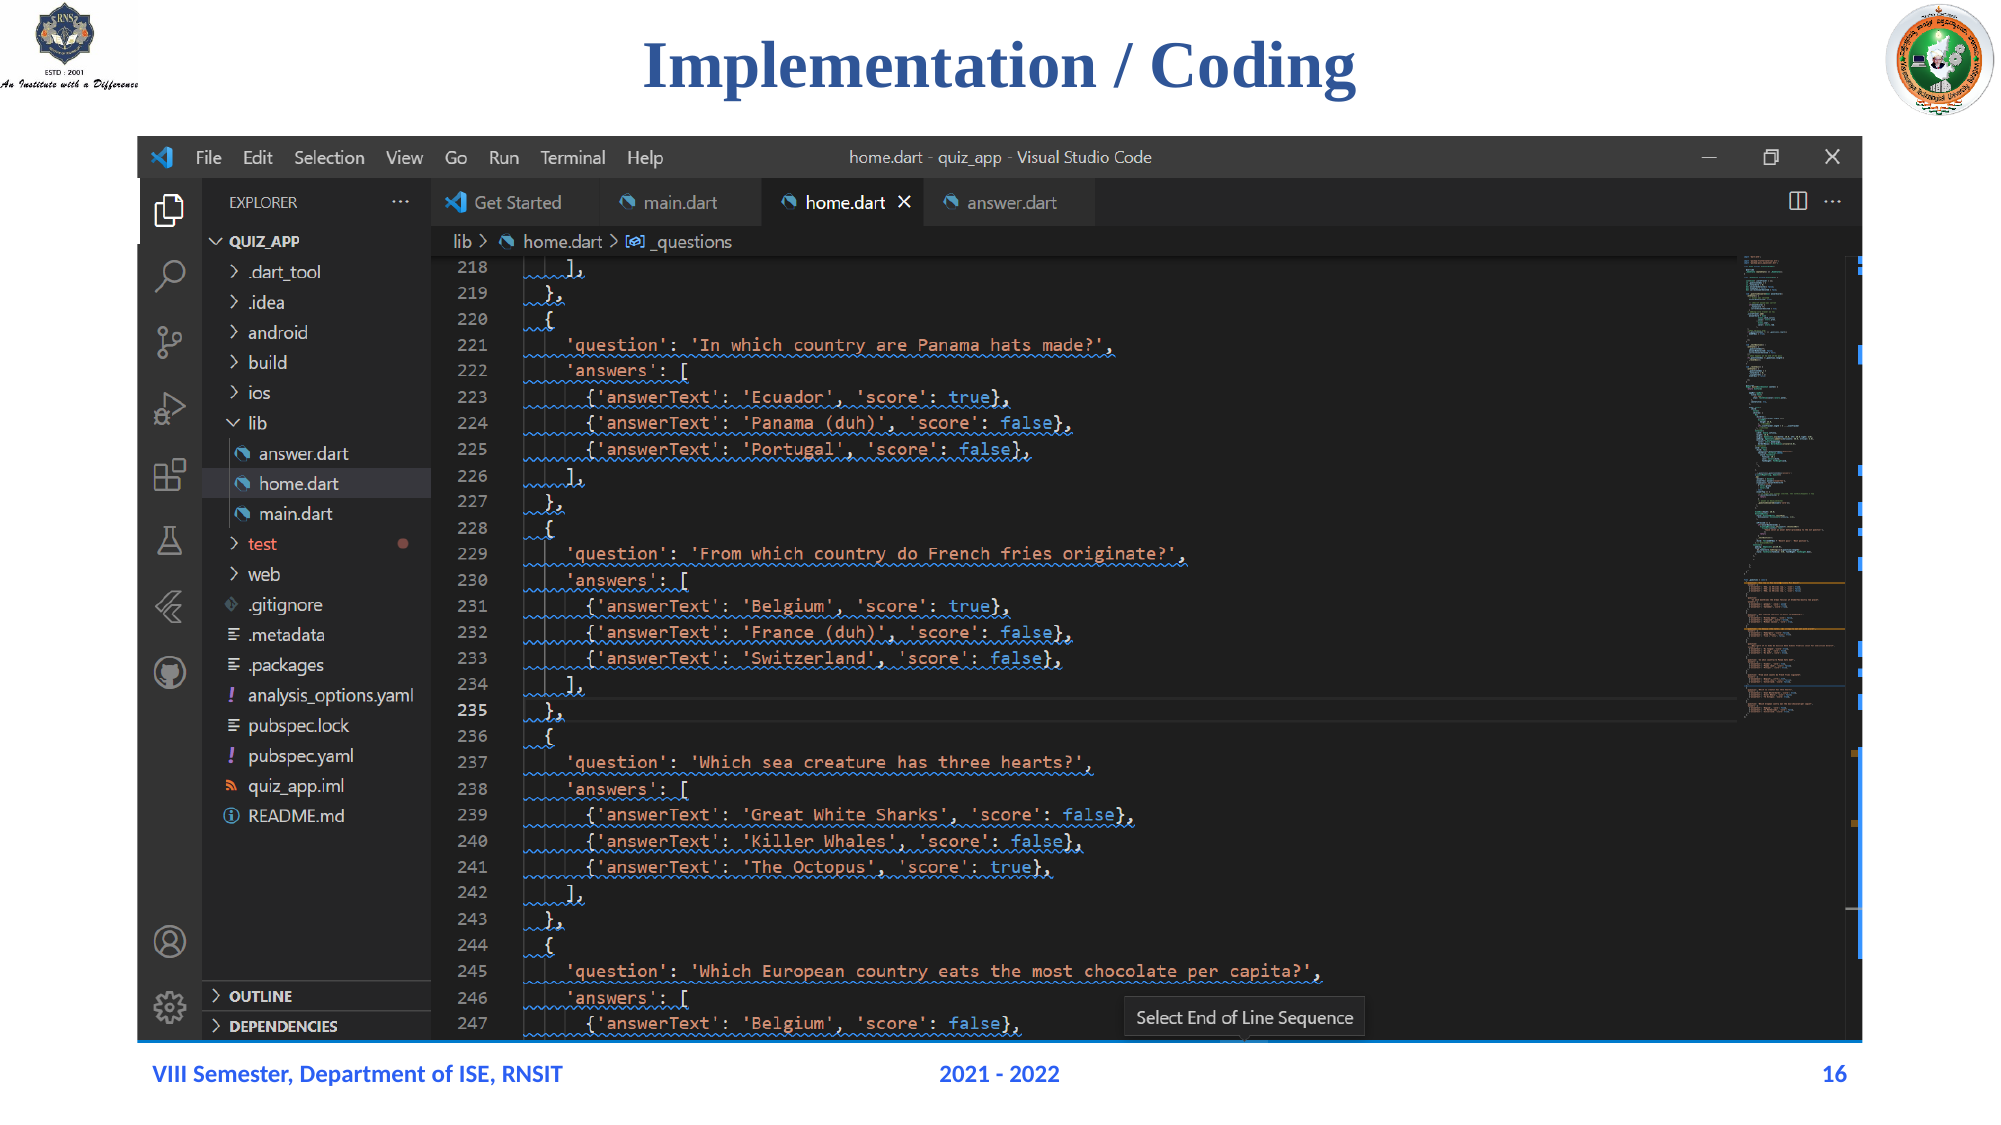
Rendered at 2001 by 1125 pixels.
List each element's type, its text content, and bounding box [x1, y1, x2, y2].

picture [137, 135, 1863, 1043]
text_box Implementation / Coding [137, 22, 1863, 135]
picture [1882, 2, 1997, 117]
text_box ‹#› [1412, 1050, 1863, 1103]
text_box 2021 - 2022 [662, 1052, 1338, 1103]
picture [0, 0, 138, 90]
text_box VIII Semester, Department of ISE, RNSIT [137, 1051, 662, 1103]
